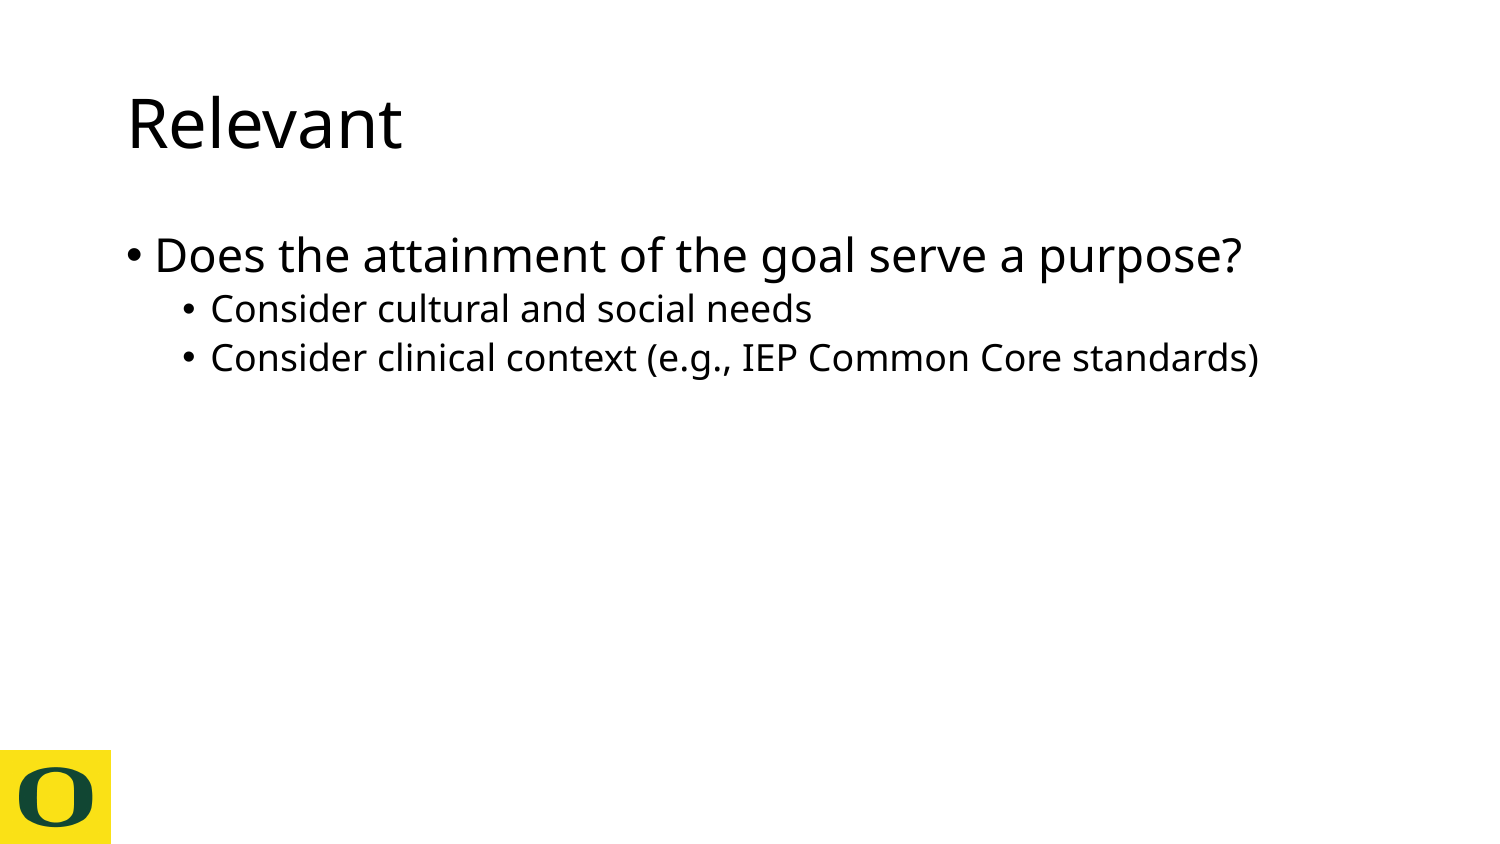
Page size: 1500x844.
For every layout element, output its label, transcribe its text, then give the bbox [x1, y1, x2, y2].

title Relevant [111, 44, 1397, 208]
list Does the attainment of the goal serve a purpose? Consider cultural and social needs Consider clinical context (e.g., IEP Common Core standards) [111, 224, 1397, 715]
picture [0, 750, 111, 844]
